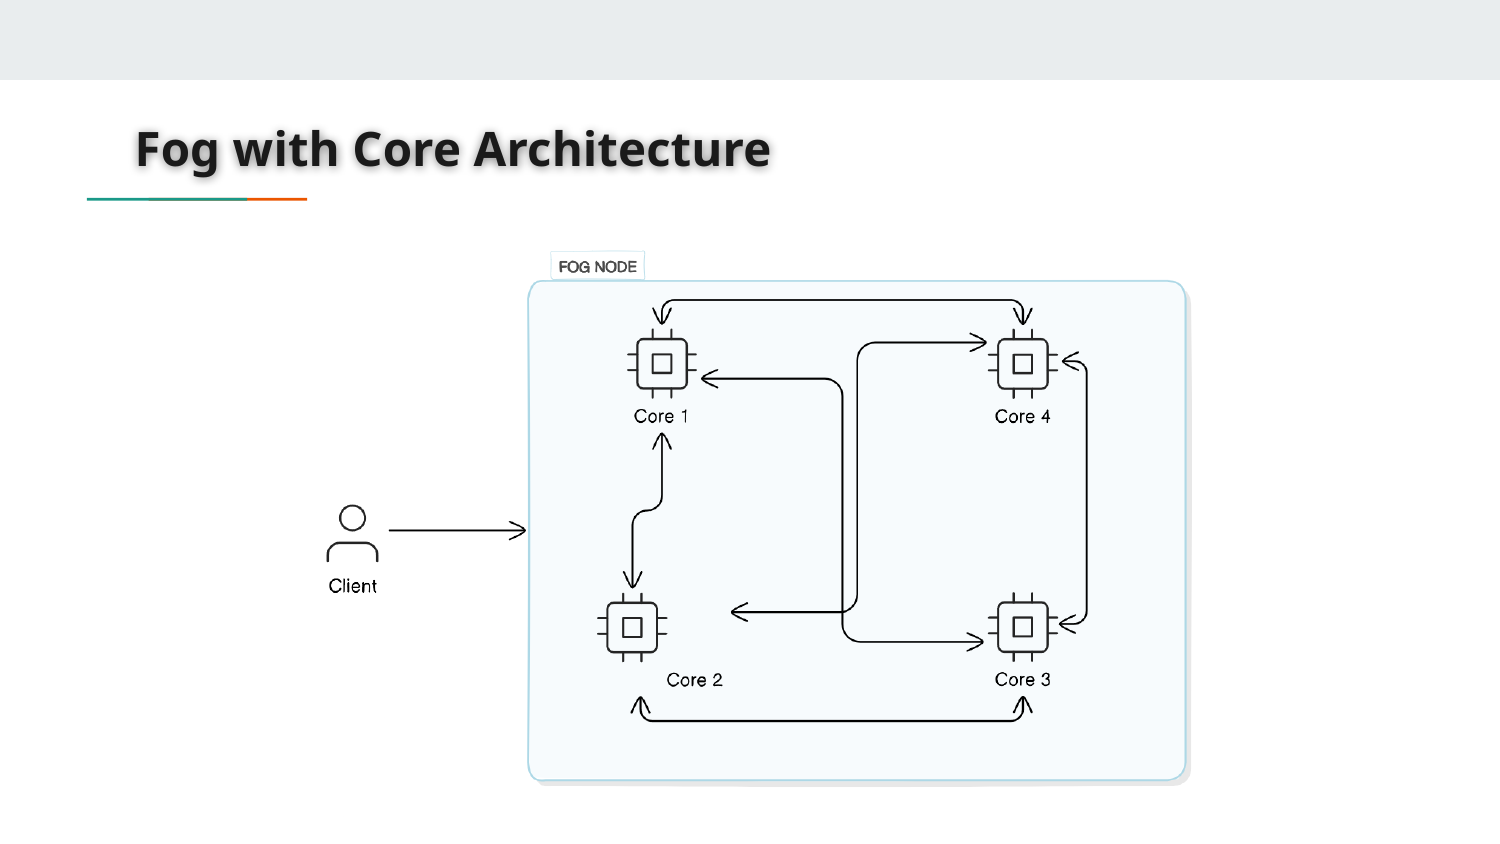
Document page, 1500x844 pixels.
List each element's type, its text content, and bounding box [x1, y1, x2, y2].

title Fog with Core Architecture [119, 103, 1381, 192]
picture [278, 214, 1222, 817]
